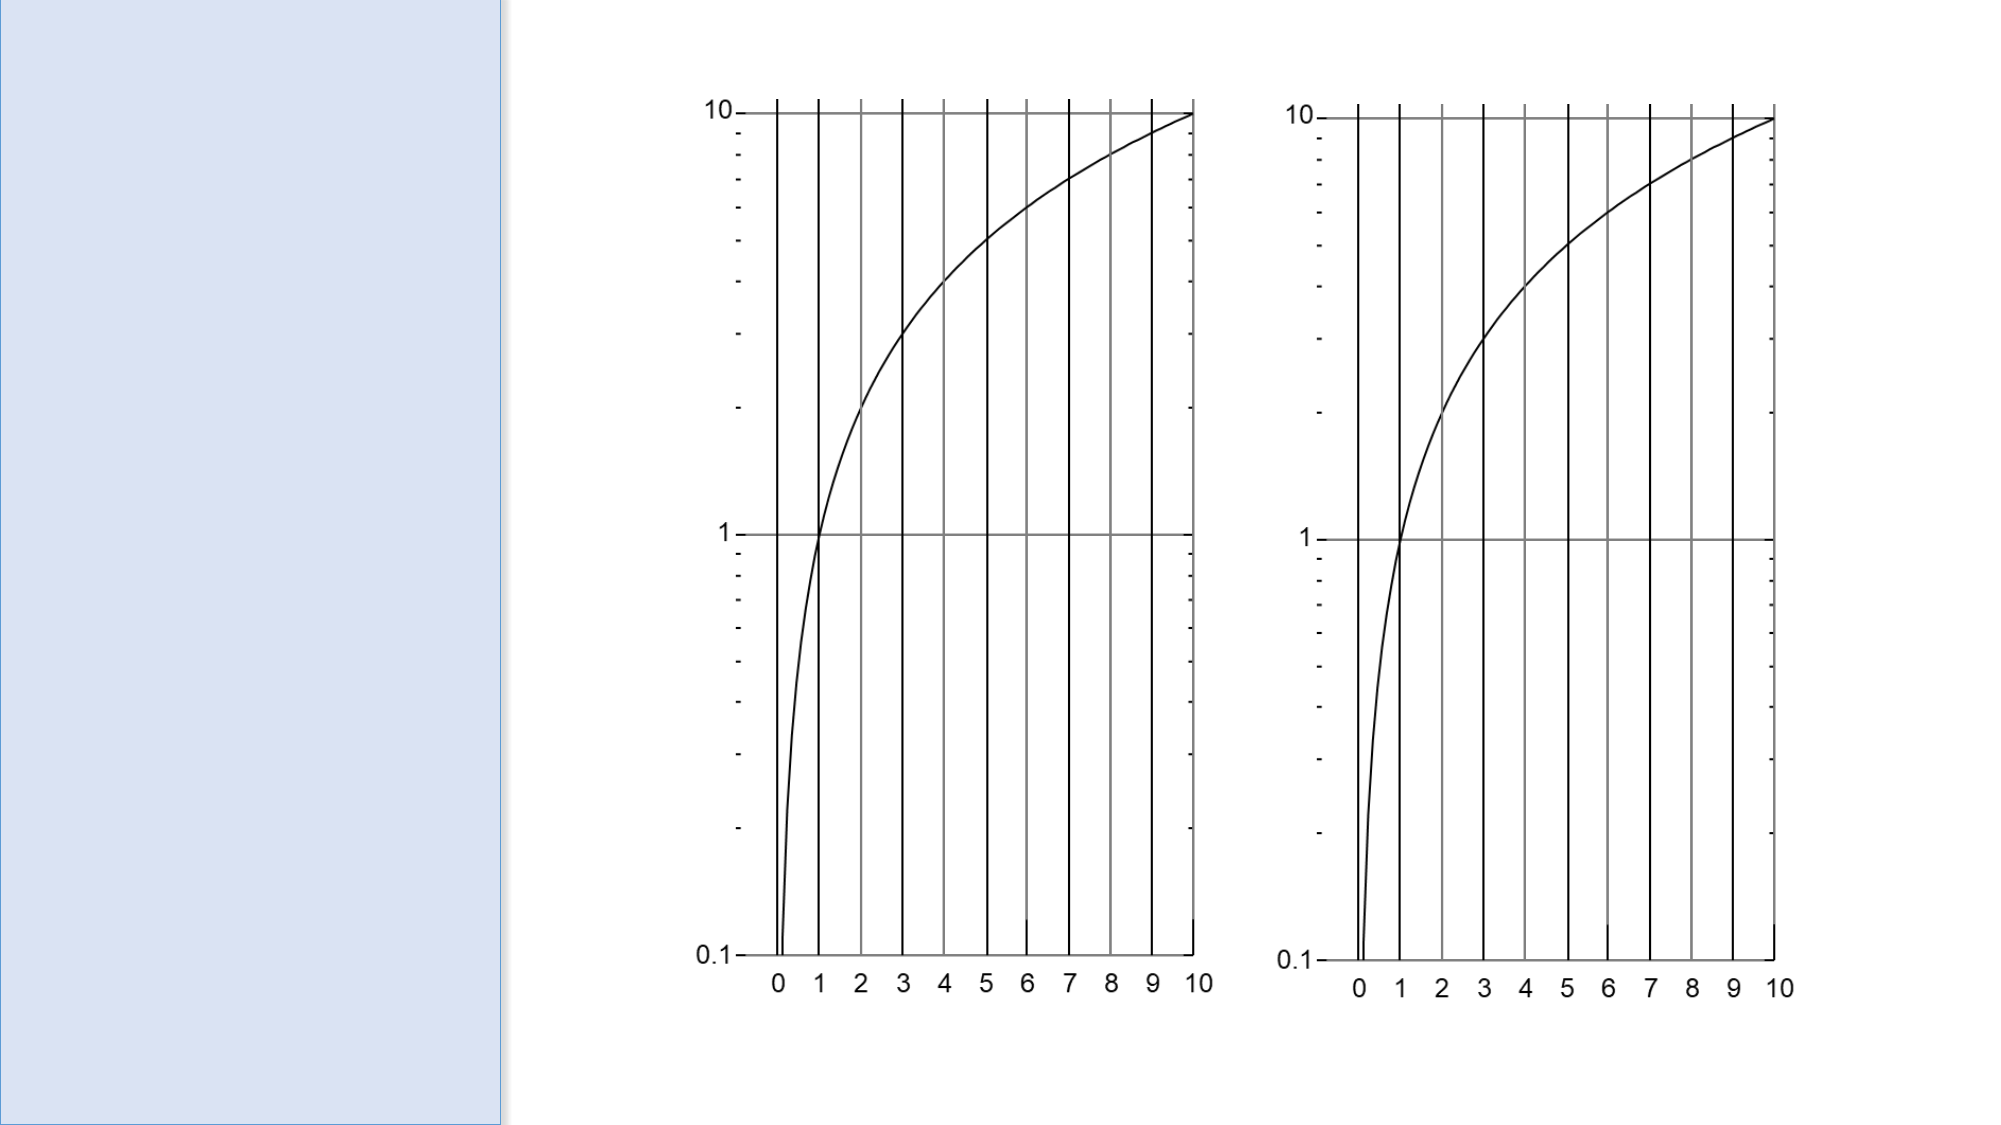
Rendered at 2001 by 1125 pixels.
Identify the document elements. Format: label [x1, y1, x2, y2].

picture [1250, 104, 1822, 1125]
picture [669, 99, 1241, 1125]
